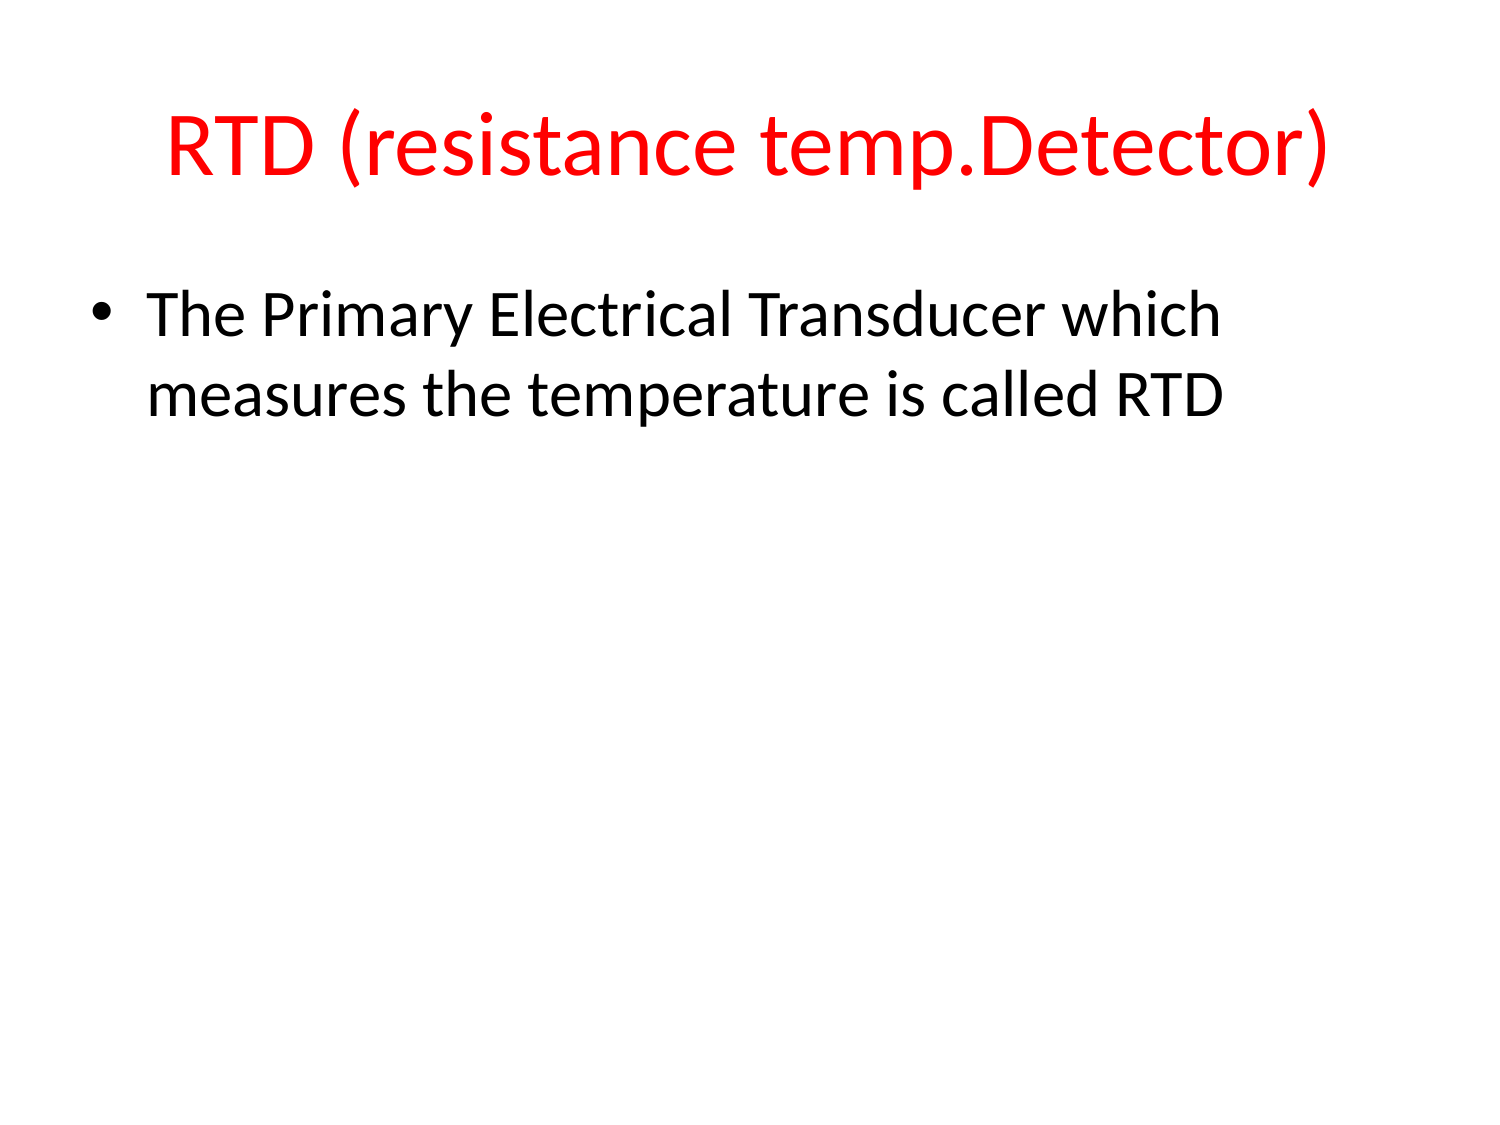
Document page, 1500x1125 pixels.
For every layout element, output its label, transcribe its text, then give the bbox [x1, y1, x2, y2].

list The Primary Electrical Transducer which measures the temperature is called RTD [75, 262, 1425, 1005]
title RTD (resistance temp.Detector) [75, 45, 1425, 233]
